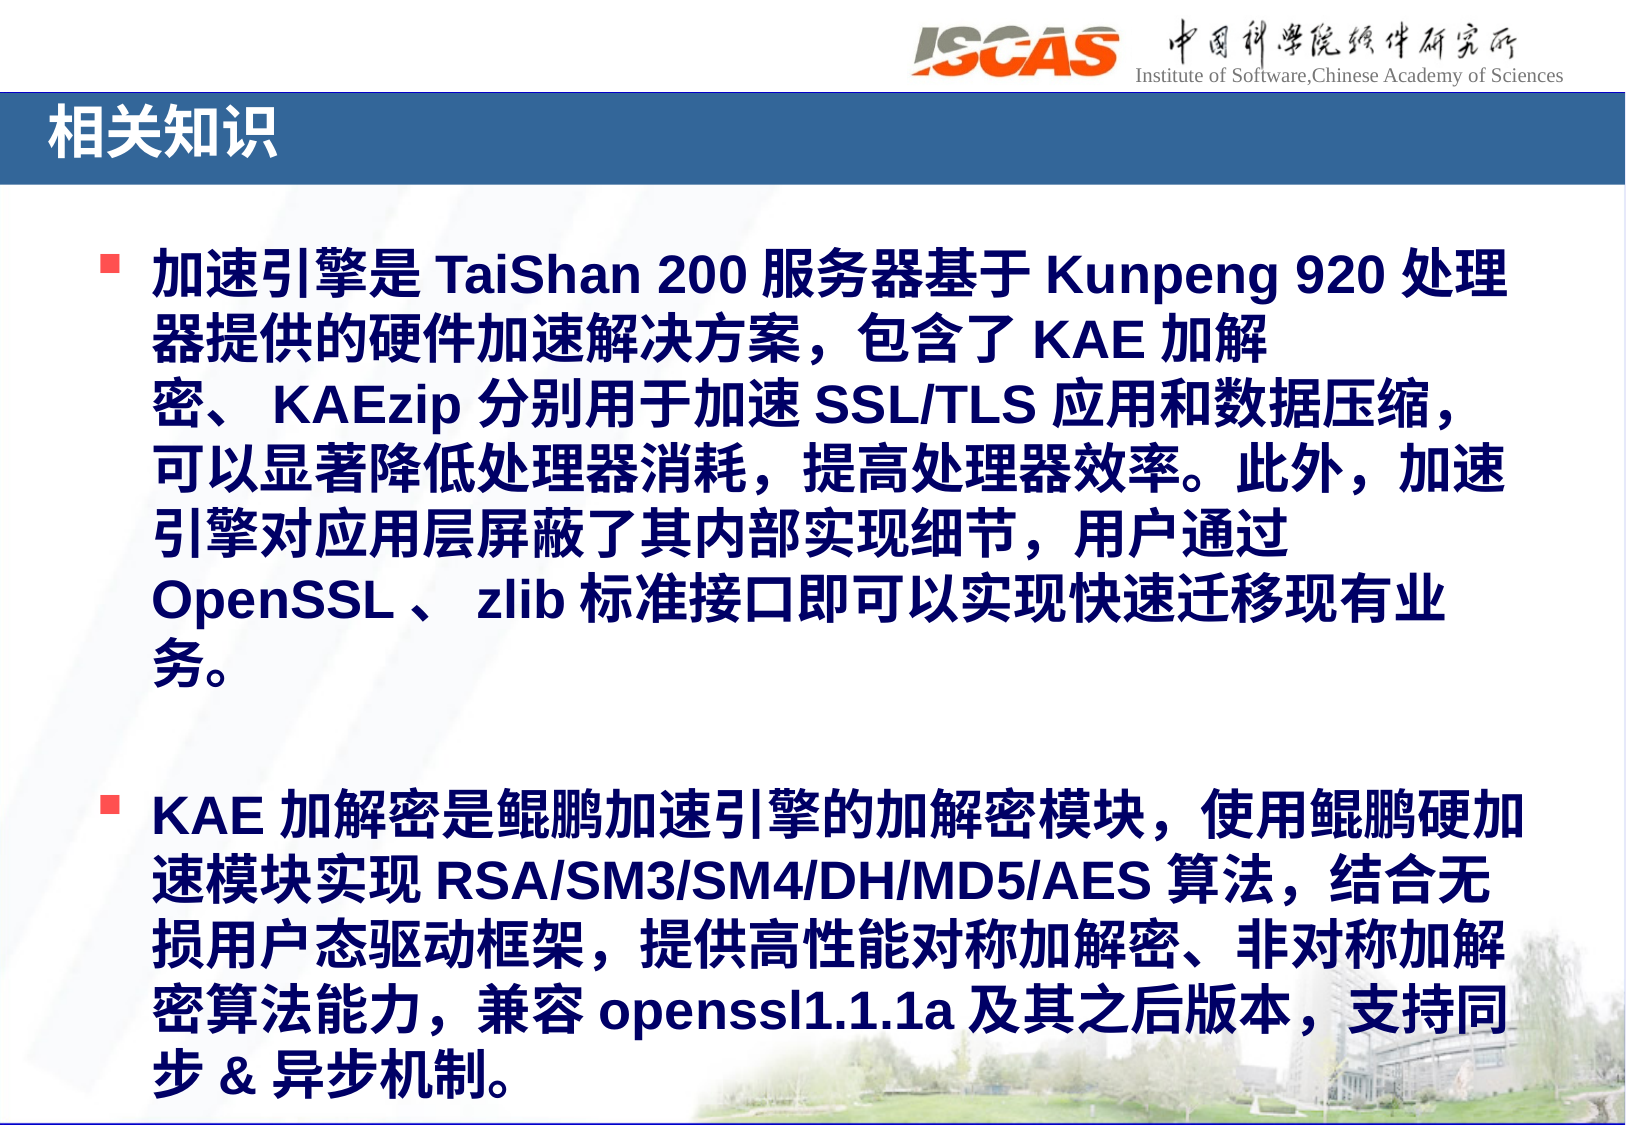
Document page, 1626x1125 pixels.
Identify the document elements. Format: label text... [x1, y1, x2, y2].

picture [0, 92, 1626, 1125]
picture [1166, 15, 1519, 71]
list 加速引擎是TaiShan 200服务器基于Kunpeng 920处理器提供的硬件加速解决方案，包含了KAE加解密、KAEzip分别用于加速SSL/TLS应用和数据压缩，可以显著降低处理器消耗，提高处理器效率。此外，加速引擎对应用层屏蔽了其内部实现细节，用户通过OpenSSL、zlib标准接口即可以实现快速迁移现有业务。 KAE加解密是鲲鹏加速引擎的加解密模块，使用鲲鹏硬加速模块实现RSA/SM3/SM4/DH/MD5/AES算法，结合无损用户态驱动框架，提供高性能对称加解密、非对称加解密算法能力，兼容openssl1.1.1a及其之后版本，支持同步&异步机制。 [80, 231, 1545, 988]
picture [907, 18, 1132, 87]
title 相关知识 [0, 93, 1625, 185]
